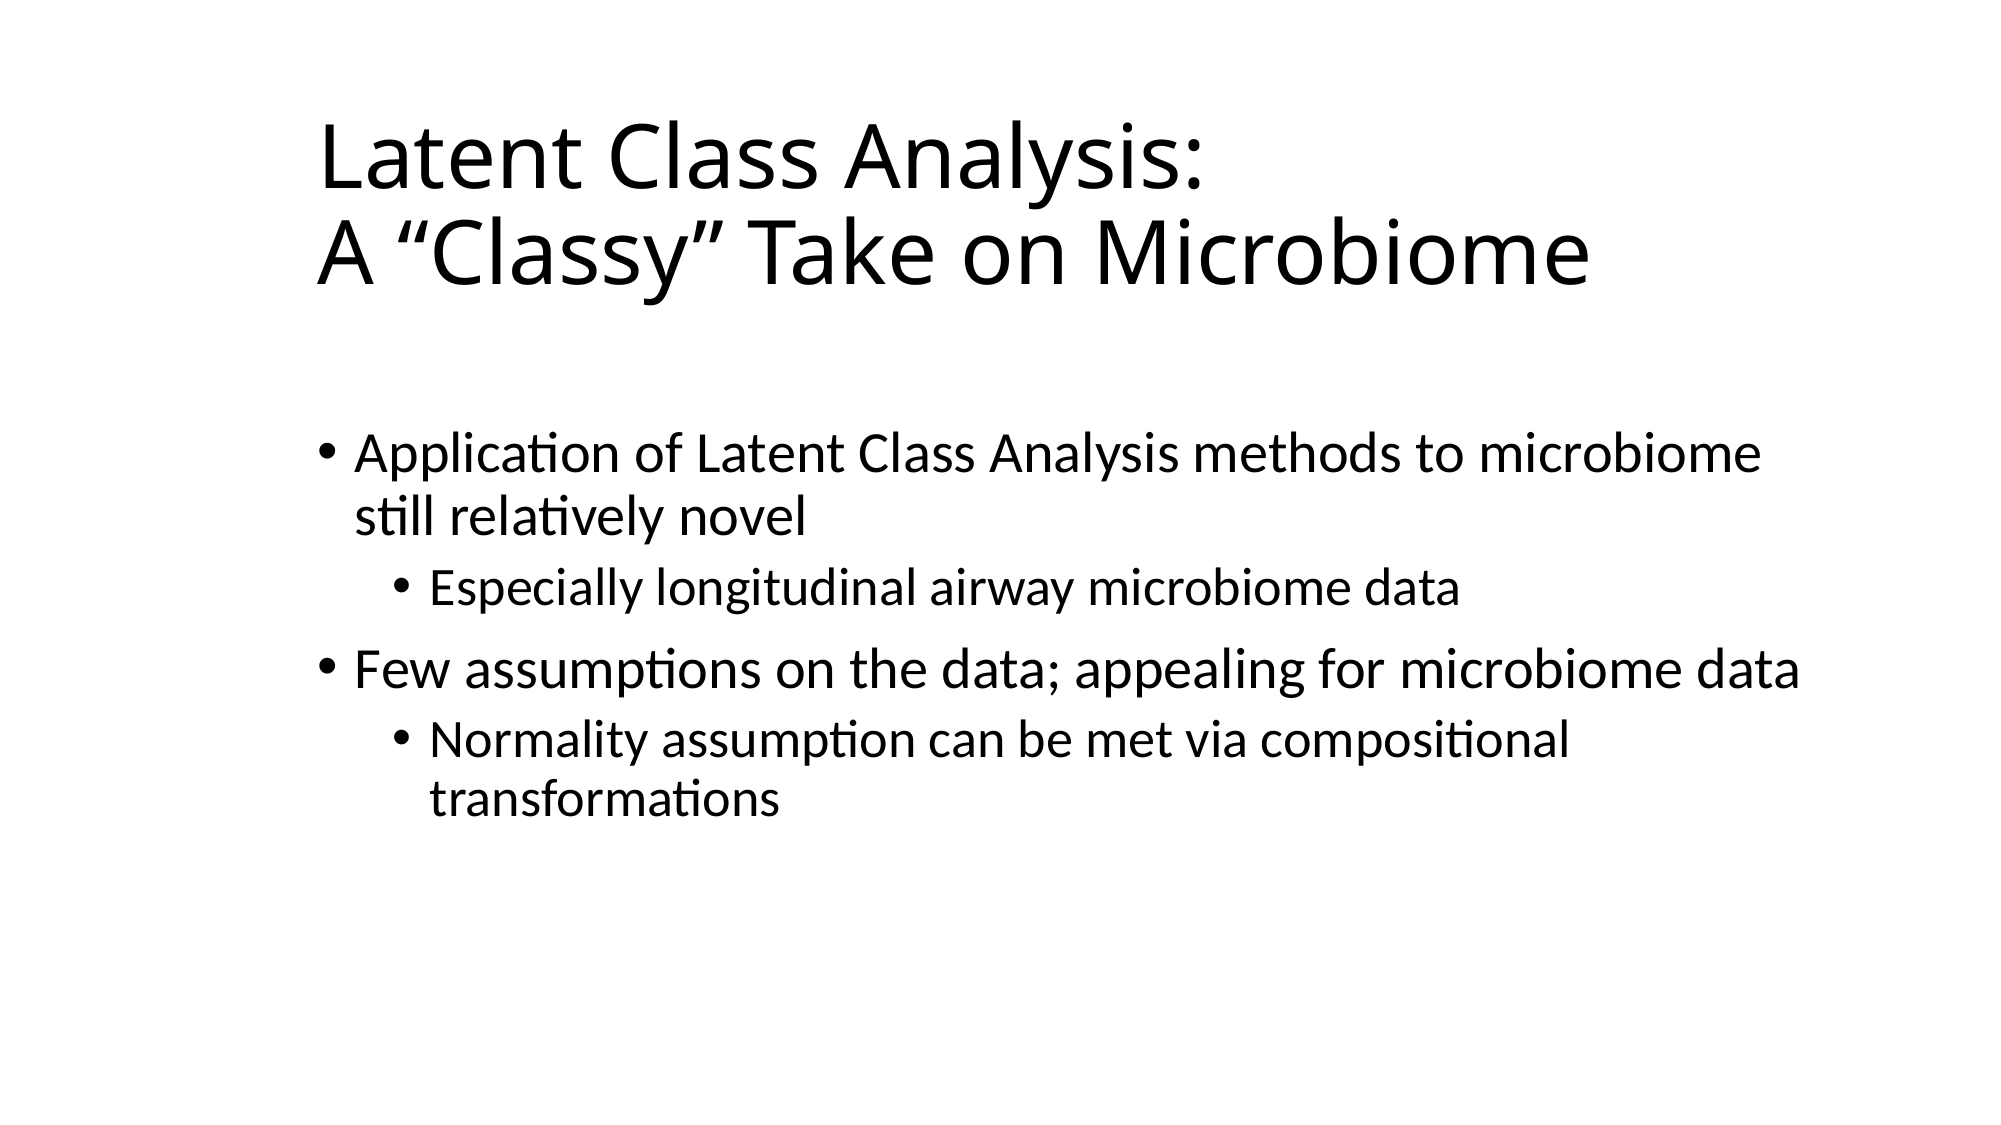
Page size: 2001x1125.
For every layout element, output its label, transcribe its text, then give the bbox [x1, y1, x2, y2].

title Latent Class Analysis: A “Classy” Take on Microbiome Data [302, 102, 1842, 313]
list Application of Latent Class Analysis methods to microbiome still relatively novel Especially longitudinal airway microbiome data Few assumptions on the data; appealing for microbiome data Normality assumption can be met via compositional transformations [302, 414, 1842, 1060]
